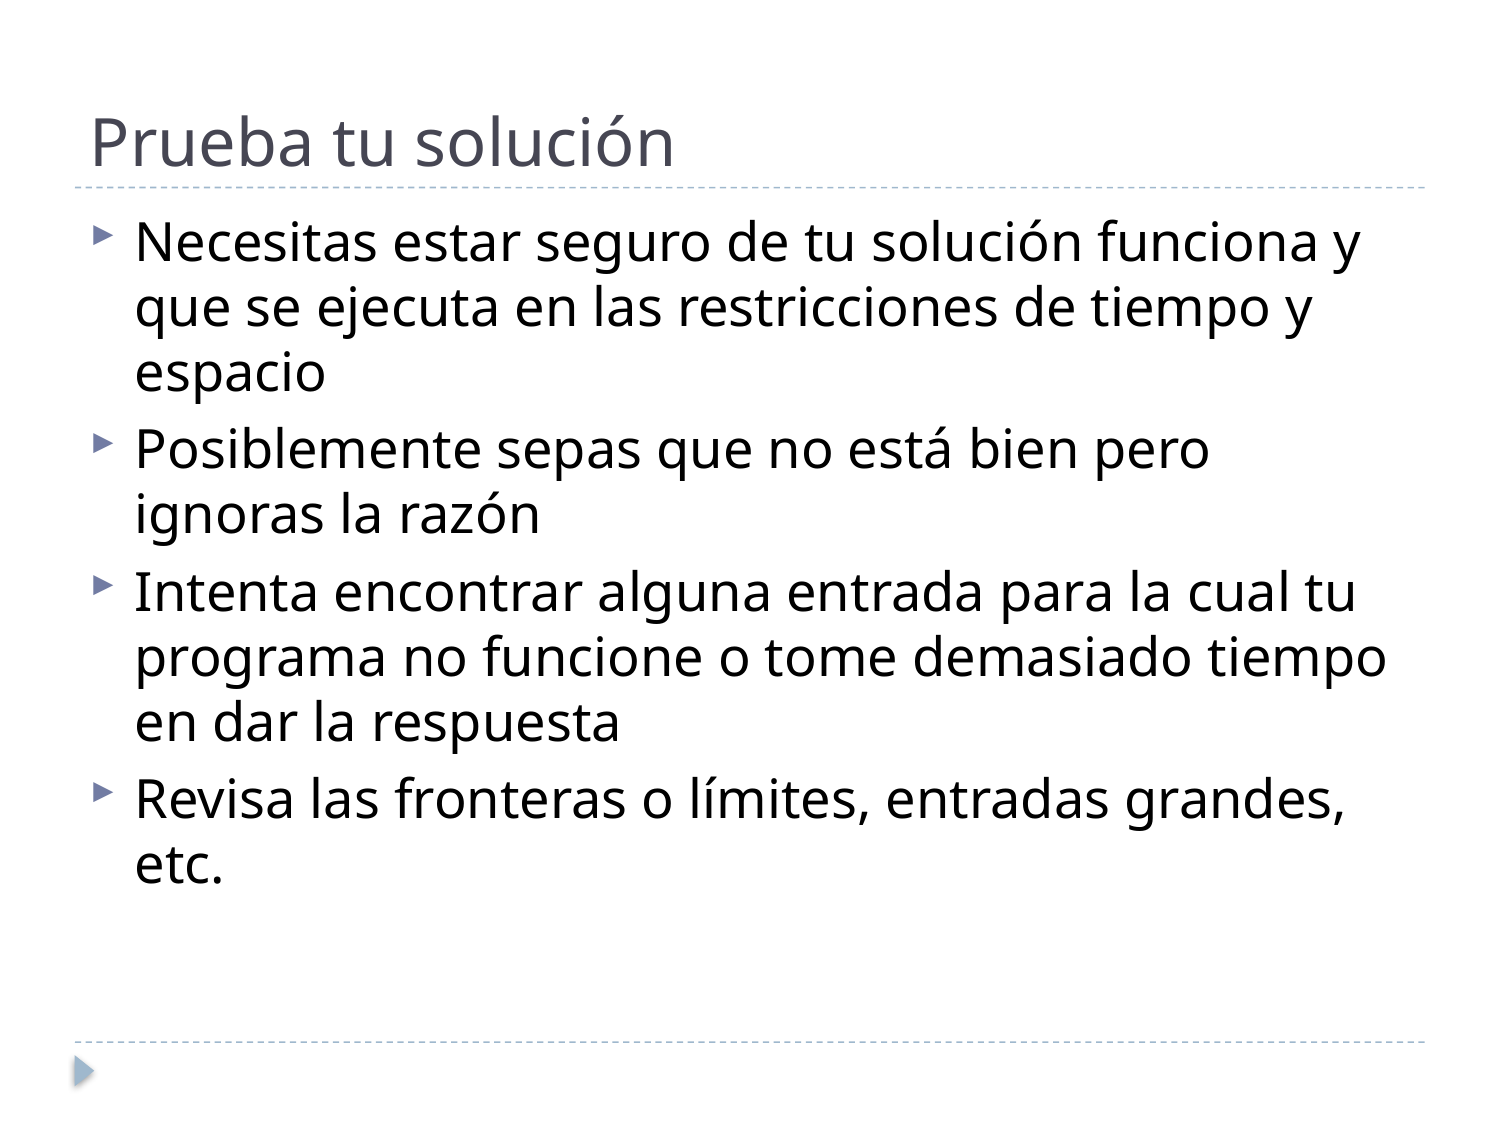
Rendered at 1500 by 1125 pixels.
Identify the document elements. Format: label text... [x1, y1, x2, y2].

title Prueba tu solución [75, 24, 1425, 188]
list Necesitas estar seguro de tu solución funciona y que se ejecuta en las restricciones de tiempo y espacio Posiblemente sepas que no está bien pero ignoras la razón Intenta encontrar alguna entrada para la cual tu programa no funcione o tome demasiado tiempo en dar la respuesta Revisa las fronteras o límites, entradas grandes, etc. [75, 200, 1425, 1010]
